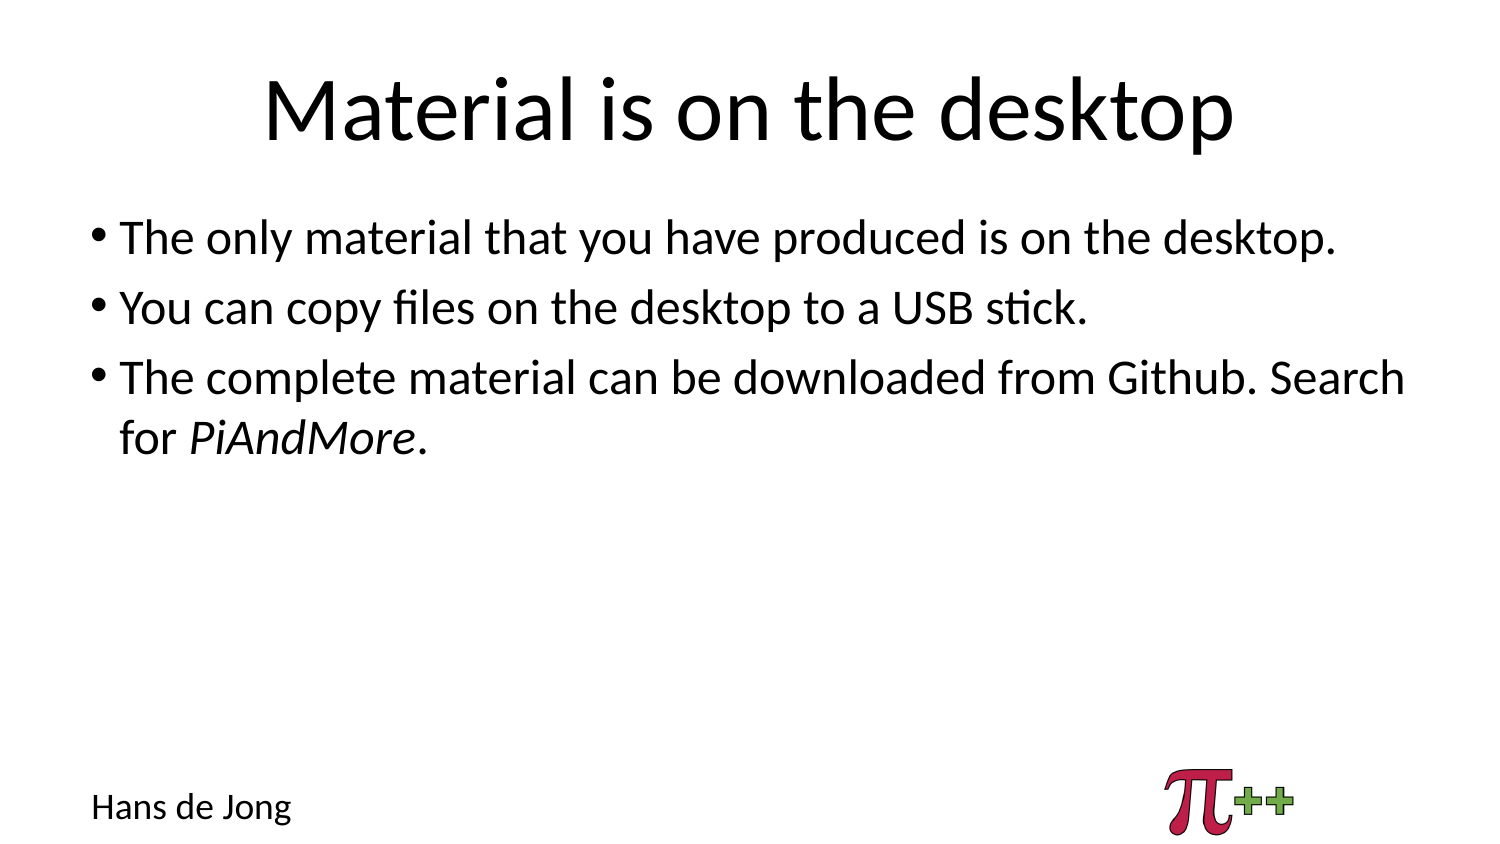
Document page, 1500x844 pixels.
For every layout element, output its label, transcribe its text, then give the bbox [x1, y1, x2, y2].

list The only material that you have produced is on the desktop. You can copy files on the desktop to a USB stick. The complete material can be downloaded from Github. Search for PiAndMore. [75, 196, 1425, 754]
picture [1163, 768, 1294, 836]
title Material is on the desktop [75, 33, 1425, 175]
